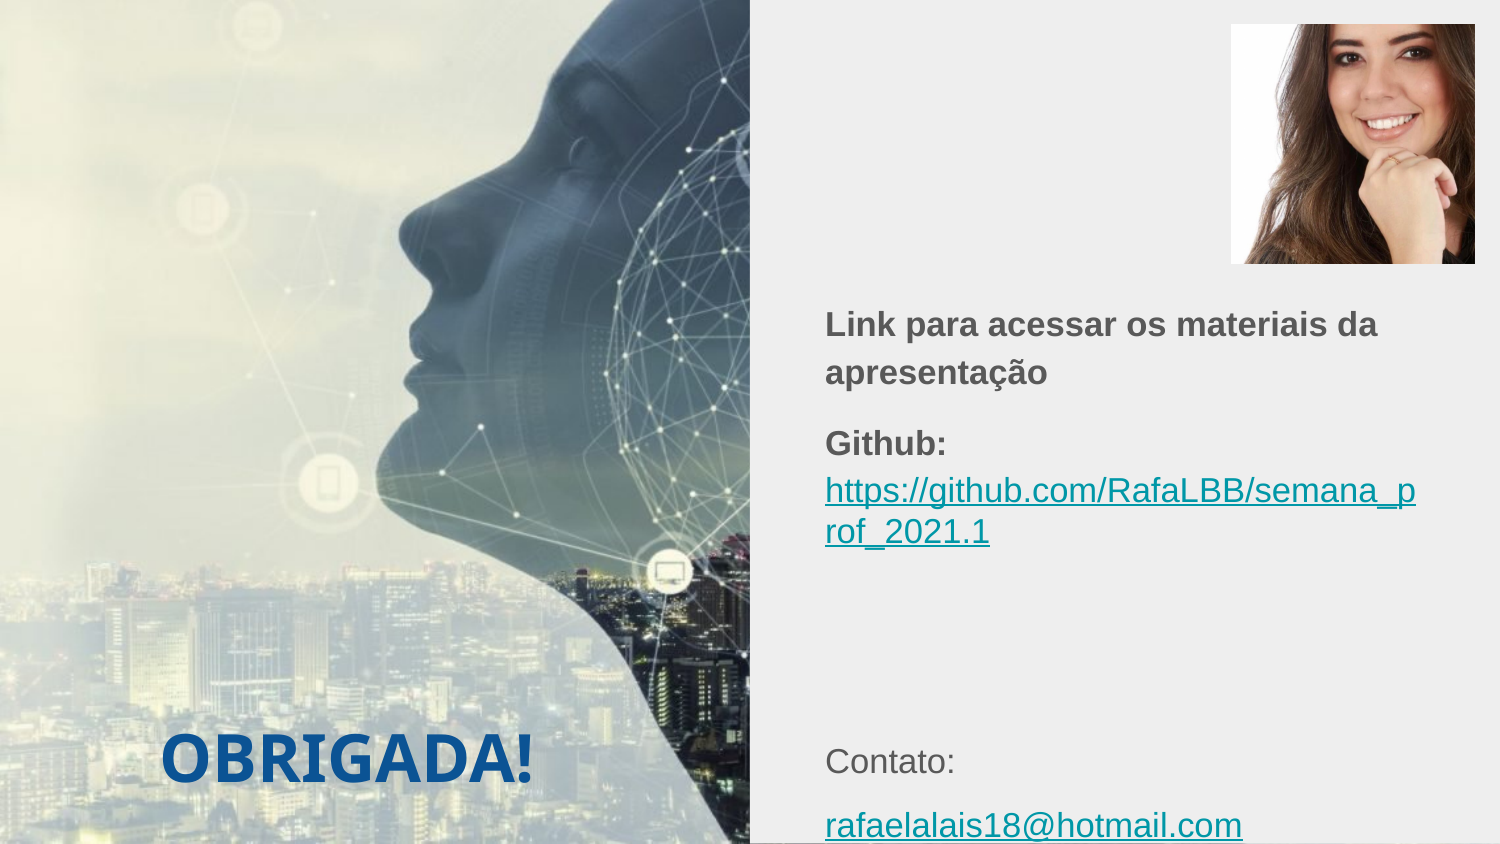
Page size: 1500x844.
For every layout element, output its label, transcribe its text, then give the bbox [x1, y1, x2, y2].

list Link para acessar os materiais da apresentação Github: https://github.com/RafaLBB/semana_prof_2021.1 Contato: rafaelalais18@hotmail.com https://www.linkedin.com/in/rafaela-barbosa-47a687144/ [810, 281, 1440, 844]
title OBRIGADA! [10, 630, 684, 811]
picture [1231, 24, 1476, 264]
picture [0, 0, 749, 844]
